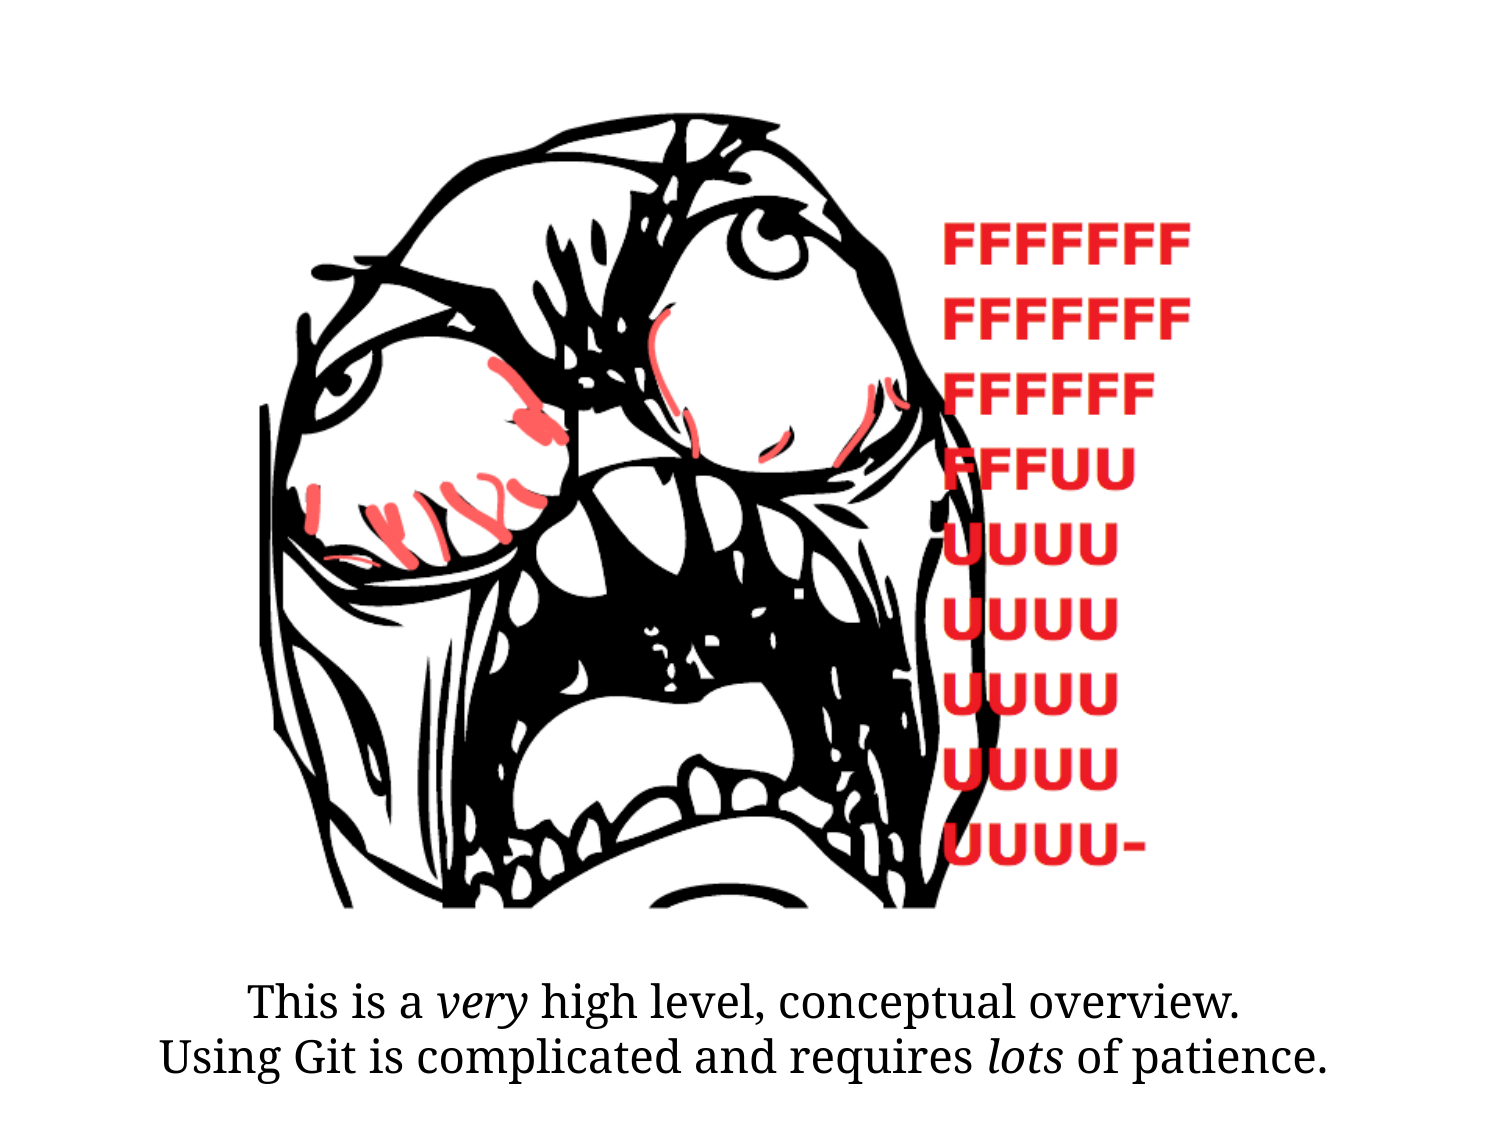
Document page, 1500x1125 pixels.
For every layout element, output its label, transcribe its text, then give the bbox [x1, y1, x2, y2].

text_box This is a very high level, conceptual overview. Using Git is complicated and requires lots of patience. [0, 958, 1500, 1098]
text_box [202, 71, 1298, 932]
